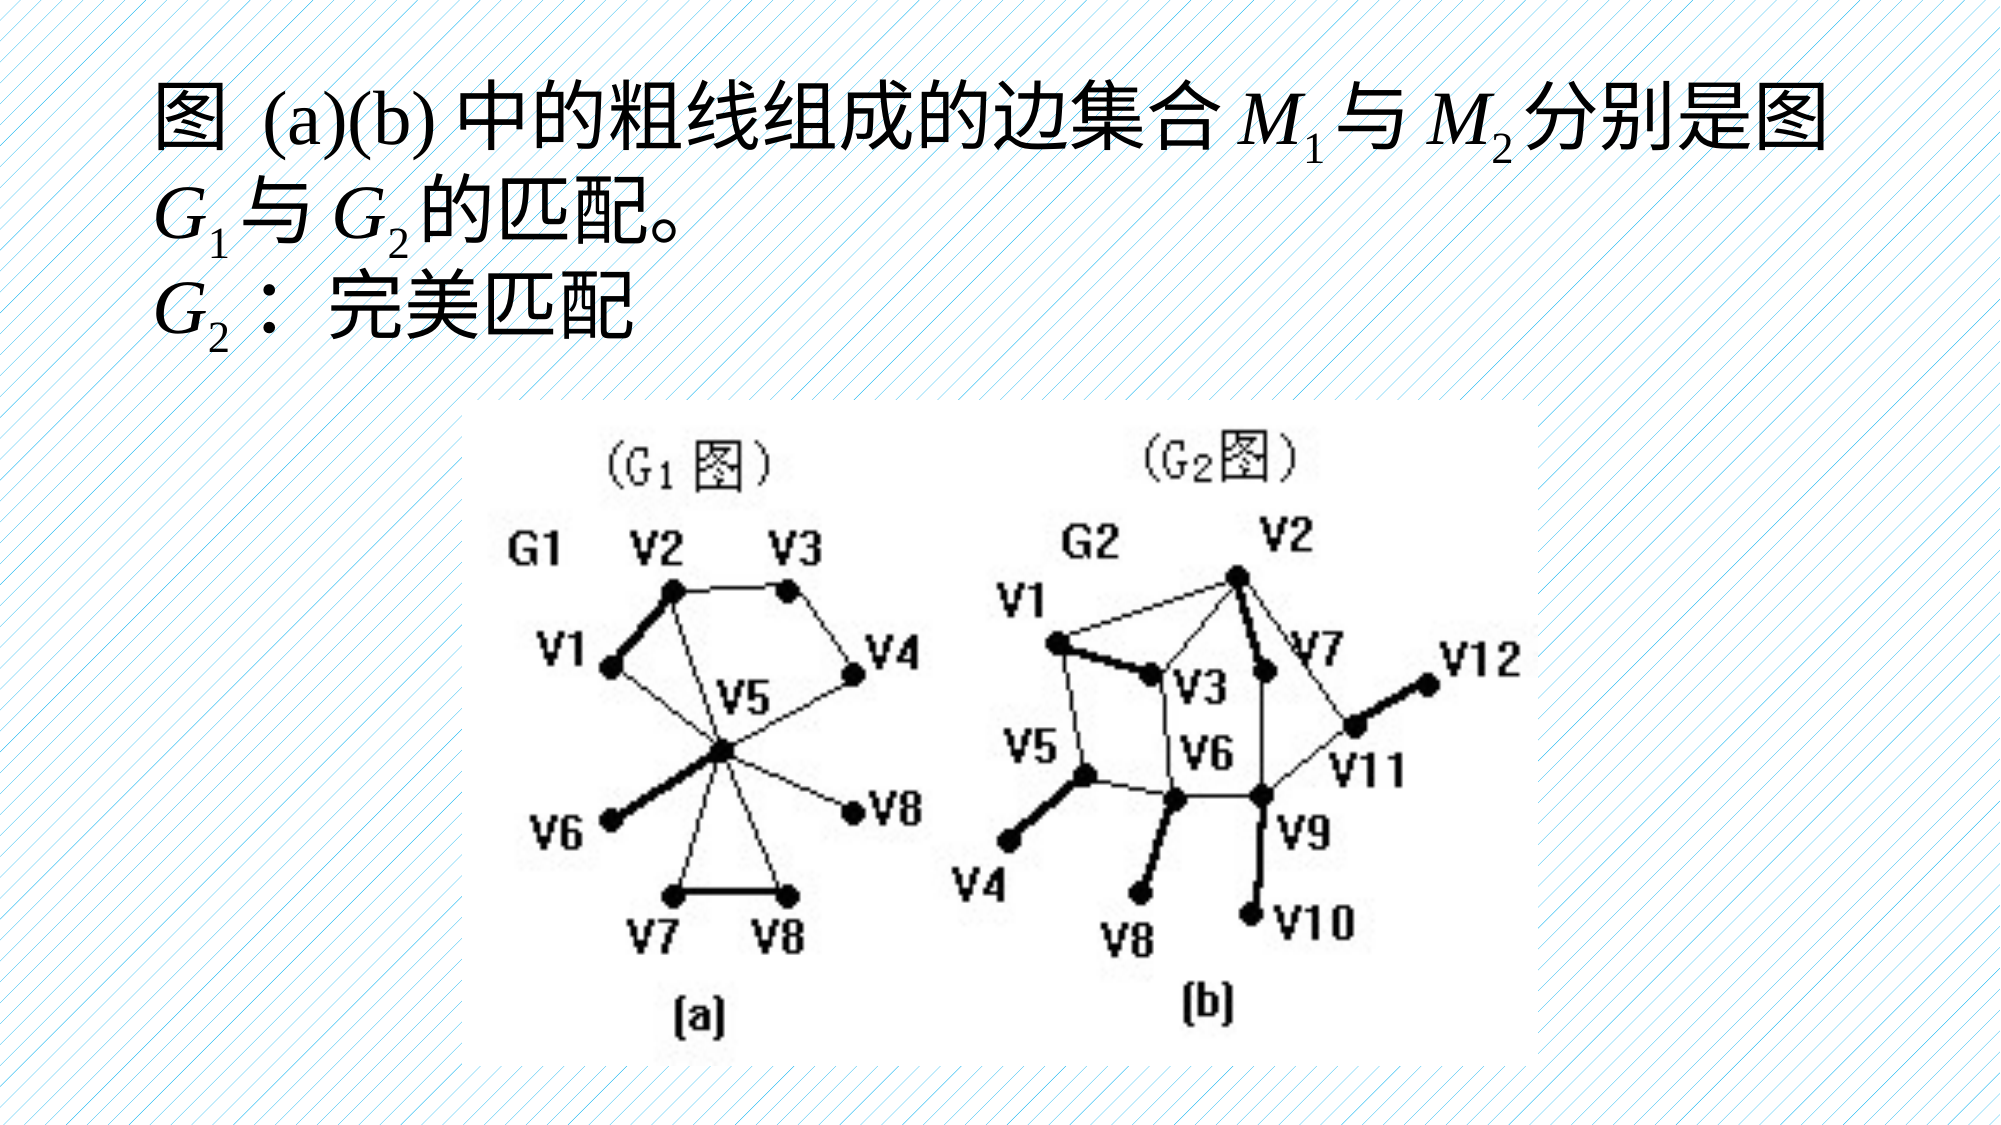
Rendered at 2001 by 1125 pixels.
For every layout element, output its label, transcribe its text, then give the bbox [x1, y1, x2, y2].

picture [1863, 0, 1923, 60]
picture [692, 0, 753, 59]
picture [0, 624, 462, 1087]
picture [337, 0, 397, 59]
picture [1591, 0, 1652, 59]
picture [776, 0, 836, 59]
picture [295, 0, 355, 59]
picture [1069, 0, 1129, 59]
picture [0, 362, 224, 585]
picture [832, 362, 872, 400]
picture [0, 362, 412, 774]
picture [483, 0, 544, 59]
picture [1538, 570, 2000, 1034]
picture [1404, 1066, 1464, 1125]
picture [567, 1066, 628, 1125]
picture [1111, 0, 1171, 59]
picture [1529, 0, 1589, 59]
picture [442, 1066, 502, 1125]
picture [0, 603, 462, 1066]
picture [581, 362, 621, 400]
picture [1111, 1066, 1171, 1125]
picture [1538, 362, 1854, 678]
picture [588, 1066, 648, 1125]
picture [1538, 319, 2000, 783]
picture [525, 0, 585, 59]
picture [1654, 0, 1714, 59]
picture [1466, 1066, 1526, 1125]
picture [254, 917, 462, 1125]
picture [0, 217, 137, 355]
picture [0, 301, 137, 439]
picture [923, 1066, 983, 1125]
picture [1538, 236, 2000, 699]
picture [0, 280, 137, 418]
picture [1800, 0, 1861, 59]
picture [1843, 968, 2000, 1125]
picture [1675, 800, 2000, 1125]
picture [623, 362, 663, 400]
picture [0, 582, 462, 1045]
picture [1466, 0, 1526, 59]
picture [755, 0, 815, 59]
picture [1822, 947, 2000, 1125]
picture [686, 362, 725, 400]
picture [881, 0, 941, 59]
picture [421, 1066, 481, 1125]
picture [1863, 110, 2000, 249]
picture [1801, 926, 2000, 1125]
picture [0, 436, 462, 899]
picture [1020, 362, 1060, 400]
picture [1538, 549, 2000, 1013]
picture [1006, 1066, 1067, 1125]
picture [1083, 362, 1122, 400]
picture [212, 0, 272, 59]
picture [1299, 1066, 1359, 1125]
picture [1550, 675, 2000, 1125]
picture [1403, 0, 1463, 59]
picture [1821, 0, 1882, 59]
picture [922, 0, 983, 59]
picture [1153, 1066, 1213, 1125]
picture [609, 0, 669, 59]
picture [1194, 1066, 1255, 1125]
picture [3, 666, 462, 1125]
picture [0, 362, 244, 606]
picture [1654, 779, 2000, 1125]
picture [1884, 1009, 2000, 1125]
picture [1538, 362, 1582, 406]
picture [0, 0, 146, 146]
picture [0, 362, 286, 648]
picture [1424, 0, 1484, 59]
picture [1027, 0, 1087, 59]
picture [0, 196, 137, 335]
picture [337, 1000, 462, 1125]
picture [498, 362, 537, 400]
picture [0, 155, 137, 293]
picture [0, 0, 63, 63]
picture [1383, 1066, 1443, 1125]
picture [86, 749, 462, 1125]
picture [1174, 1066, 1234, 1125]
picture [505, 1066, 565, 1125]
picture [902, 0, 962, 59]
picture [0, 362, 182, 544]
picture [1361, 0, 1422, 59]
picture [1167, 362, 1206, 400]
picture [45, 708, 462, 1125]
picture [0, 0, 126, 126]
picture [1780, 0, 1840, 59]
picture [1863, 988, 2000, 1125]
picture [1863, 215, 2000, 353]
picture [1538, 487, 2000, 950]
picture [1320, 0, 1380, 59]
picture [233, 896, 462, 1125]
picture [1538, 362, 1666, 490]
picture [1613, 738, 2000, 1125]
picture [296, 958, 462, 1125]
picture [1863, 131, 2000, 270]
picture [0, 362, 349, 711]
picture [985, 1066, 1046, 1125]
picture [895, 362, 934, 400]
picture [253, 0, 314, 59]
picture [1320, 1066, 1380, 1125]
picture [902, 1066, 962, 1125]
picture [965, 1066, 1025, 1125]
picture [874, 362, 913, 400]
picture [630, 0, 690, 59]
picture [1230, 362, 1269, 400]
picture [0, 71, 137, 209]
picture [1863, 69, 2000, 207]
picture [0, 134, 137, 272]
picture [0, 0, 188, 188]
picture [1538, 278, 2000, 741]
picture [191, 0, 251, 59]
picture [1194, 0, 1254, 59]
picture [1271, 362, 1311, 400]
picture [1501, 362, 1541, 400]
picture [0, 540, 462, 1004]
picture [0, 362, 307, 669]
picture [1989, 1114, 2000, 1125]
picture [1090, 0, 1150, 59]
picture [1538, 529, 2000, 992]
picture [1236, 0, 1296, 59]
picture [546, 1066, 607, 1125]
picture [1759, 884, 2000, 1125]
picture [1278, 1066, 1338, 1125]
picture [944, 1066, 1004, 1125]
picture [170, 833, 462, 1125]
picture [1062, 362, 1102, 400]
picture [1780, 905, 2000, 1125]
picture [170, 0, 230, 59]
picture [0, 645, 462, 1108]
picture [1675, 0, 1735, 59]
picture [0, 238, 137, 376]
picture [1538, 466, 2000, 929]
picture [1445, 0, 1505, 59]
picture [1299, 0, 1359, 59]
picture [421, 0, 481, 59]
picture [66, 728, 462, 1125]
picture [358, 0, 418, 59]
picture [191, 854, 462, 1125]
picture [1341, 0, 1401, 59]
picture [1633, 758, 2000, 1125]
picture [0, 259, 137, 397]
picture [1905, 1030, 2000, 1125]
picture [1027, 1066, 1087, 1125]
picture [0, 519, 462, 983]
picture [1048, 1066, 1108, 1125]
picture [1538, 299, 2000, 762]
picture [0, 113, 137, 251]
picture [937, 362, 976, 400]
picture [400, 1063, 462, 1125]
picture [1538, 382, 2000, 845]
picture [964, 0, 1024, 59]
picture [1947, 1072, 2000, 1125]
picture [1538, 362, 1708, 532]
picture [1480, 362, 1520, 400]
picture [749, 362, 788, 400]
picture [818, 1066, 878, 1125]
picture [1842, 0, 1903, 59]
picture [24, 687, 462, 1125]
picture [1257, 0, 1317, 59]
picture [1592, 717, 2000, 1125]
picture [860, 0, 920, 59]
picture [1006, 0, 1066, 59]
picture [1131, 0, 1192, 59]
picture [0, 175, 137, 314]
picture [958, 362, 997, 400]
picture [0, 362, 161, 523]
picture [1292, 362, 1332, 400]
picture [776, 1066, 837, 1125]
picture [0, 92, 137, 230]
picture [1522, 362, 1561, 400]
picture [1439, 362, 1478, 400]
picture [1863, 0, 1944, 81]
picture [770, 362, 809, 400]
picture [0, 362, 433, 795]
picture [484, 1066, 544, 1125]
picture [149, 812, 462, 1125]
picture [602, 362, 642, 400]
title 图 (a)(b)中的粗线组成的边集合M1与M2分别是图G1与G2的匹配。 G2 ：完美匹配 [137, 59, 1863, 362]
picture [0, 457, 462, 920]
picture [707, 362, 746, 400]
picture [1538, 424, 2000, 887]
picture [860, 1066, 920, 1125]
picture [1250, 362, 1290, 400]
picture [1538, 445, 2000, 908]
picture [546, 0, 606, 59]
picture [1334, 362, 1373, 400]
picture [672, 1066, 732, 1125]
picture [0, 362, 328, 690]
picture [0, 561, 462, 1024]
picture [1538, 362, 1729, 553]
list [462, 400, 1538, 1066]
picture [672, 0, 732, 59]
picture [442, 0, 502, 59]
picture [714, 1066, 774, 1125]
picture [811, 362, 851, 400]
picture [1487, 0, 1547, 59]
picture [0, 362, 265, 627]
picture [1041, 362, 1081, 400]
picture [1717, 842, 2000, 1125]
picture [1863, 194, 2000, 332]
picture [651, 1066, 711, 1125]
picture [316, 979, 462, 1125]
picture [316, 0, 376, 59]
picture [1759, 0, 1819, 59]
picture [839, 0, 899, 59]
picture [1048, 0, 1108, 59]
picture [0, 478, 462, 941]
picture [0, 362, 453, 815]
picture [212, 875, 462, 1125]
picture [1355, 362, 1394, 400]
picture [1104, 362, 1143, 400]
picture [1571, 696, 2000, 1125]
picture [0, 0, 167, 167]
picture [1382, 0, 1443, 59]
picture [665, 362, 704, 400]
picture [1397, 362, 1436, 400]
picture [609, 1066, 669, 1125]
picture [1146, 362, 1185, 400]
picture [400, 0, 460, 59]
picture [1313, 362, 1352, 400]
picture [644, 362, 683, 400]
picture [379, 0, 439, 59]
picture [1717, 0, 1777, 59]
picture [1538, 361, 2000, 824]
picture [0, 0, 42, 42]
picture [1487, 612, 2000, 1125]
picture [839, 1066, 899, 1125]
picture [943, 0, 1004, 59]
picture [0, 362, 370, 732]
picture [1508, 633, 2000, 1125]
picture [853, 362, 893, 400]
picture [0, 343, 137, 481]
picture [797, 1066, 857, 1125]
picture [797, 0, 857, 59]
picture [1376, 362, 1415, 400]
picture [567, 0, 627, 59]
picture [1863, 6, 2000, 144]
picture [651, 0, 711, 59]
picture [1863, 89, 2000, 228]
picture [1209, 362, 1248, 400]
picture [1538, 508, 2000, 971]
picture [379, 1042, 462, 1125]
picture [1863, 27, 2000, 165]
picture [107, 770, 462, 1125]
picture [0, 362, 140, 502]
picture [588, 0, 648, 59]
picture [734, 0, 795, 59]
picture [1188, 362, 1227, 400]
picture [1863, 48, 2000, 186]
picture [1696, 0, 1756, 59]
picture [881, 1066, 941, 1125]
picture [713, 0, 774, 59]
picture [1236, 1066, 1296, 1125]
picture [1926, 1051, 2000, 1125]
picture [1738, 0, 1798, 59]
picture [1538, 591, 2000, 1054]
picture [0, 415, 462, 878]
picture [735, 1066, 795, 1125]
picture [1863, 0, 1986, 123]
picture [1571, 0, 1631, 59]
picture [985, 0, 1045, 59]
picture [1362, 1066, 1422, 1125]
picture [1612, 0, 1673, 59]
picture [1538, 257, 2000, 720]
picture [540, 362, 579, 400]
picture [128, 791, 462, 1125]
picture [1069, 1066, 1129, 1125]
picture [504, 0, 565, 59]
picture [1633, 0, 1693, 59]
picture [1459, 362, 1499, 400]
picture [1538, 362, 1687, 511]
picture [1538, 340, 2000, 804]
picture [1538, 362, 1645, 469]
picture [463, 1066, 523, 1125]
picture [1424, 1066, 1485, 1125]
picture [1538, 362, 1833, 657]
picture [1090, 1066, 1150, 1125]
picture [1341, 1066, 1401, 1125]
picture [1863, 173, 2000, 311]
picture [1215, 1066, 1276, 1125]
picture [1257, 1066, 1317, 1125]
picture [1215, 0, 1275, 59]
picture [0, 499, 462, 962]
picture [693, 1066, 753, 1125]
picture [630, 1066, 690, 1125]
picture [818, 0, 878, 59]
picture [274, 0, 335, 59]
picture [0, 362, 474, 836]
picture [1550, 0, 1610, 59]
picture [1538, 362, 1603, 427]
picture [790, 362, 830, 400]
picture [149, 0, 209, 59]
picture [0, 322, 137, 460]
picture [1278, 0, 1338, 59]
picture [0, 0, 84, 84]
picture [1738, 863, 2000, 1125]
picture [561, 362, 600, 400]
picture [1445, 1066, 1506, 1125]
picture [0, 0, 21, 21]
picture [1125, 362, 1164, 400]
picture [477, 362, 516, 400]
picture [1538, 362, 1750, 574]
picture [519, 362, 558, 400]
picture [1538, 362, 1771, 595]
picture [463, 0, 523, 59]
picture [728, 362, 767, 400]
picture [233, 0, 293, 59]
picture [979, 362, 1018, 400]
picture [1132, 1066, 1192, 1125]
picture [1418, 362, 1457, 400]
picture [1538, 362, 1624, 448]
picture [0, 362, 391, 753]
picture [0, 0, 105, 105]
picture [1538, 362, 1812, 636]
picture [1538, 403, 2000, 866]
picture [0, 362, 203, 565]
picture [1696, 821, 2000, 1125]
picture [916, 362, 955, 400]
picture [1173, 0, 1234, 59]
picture [1152, 0, 1213, 59]
picture [525, 1066, 586, 1125]
picture [1863, 152, 2000, 290]
picture [1529, 654, 2000, 1125]
picture [755, 1066, 816, 1125]
picture [1000, 362, 1039, 400]
picture [0, 362, 495, 857]
picture [275, 938, 462, 1125]
picture [1508, 0, 1568, 59]
picture [358, 1021, 462, 1125]
picture [1538, 362, 1791, 615]
picture [1863, 0, 1965, 102]
picture [1968, 1093, 2000, 1125]
